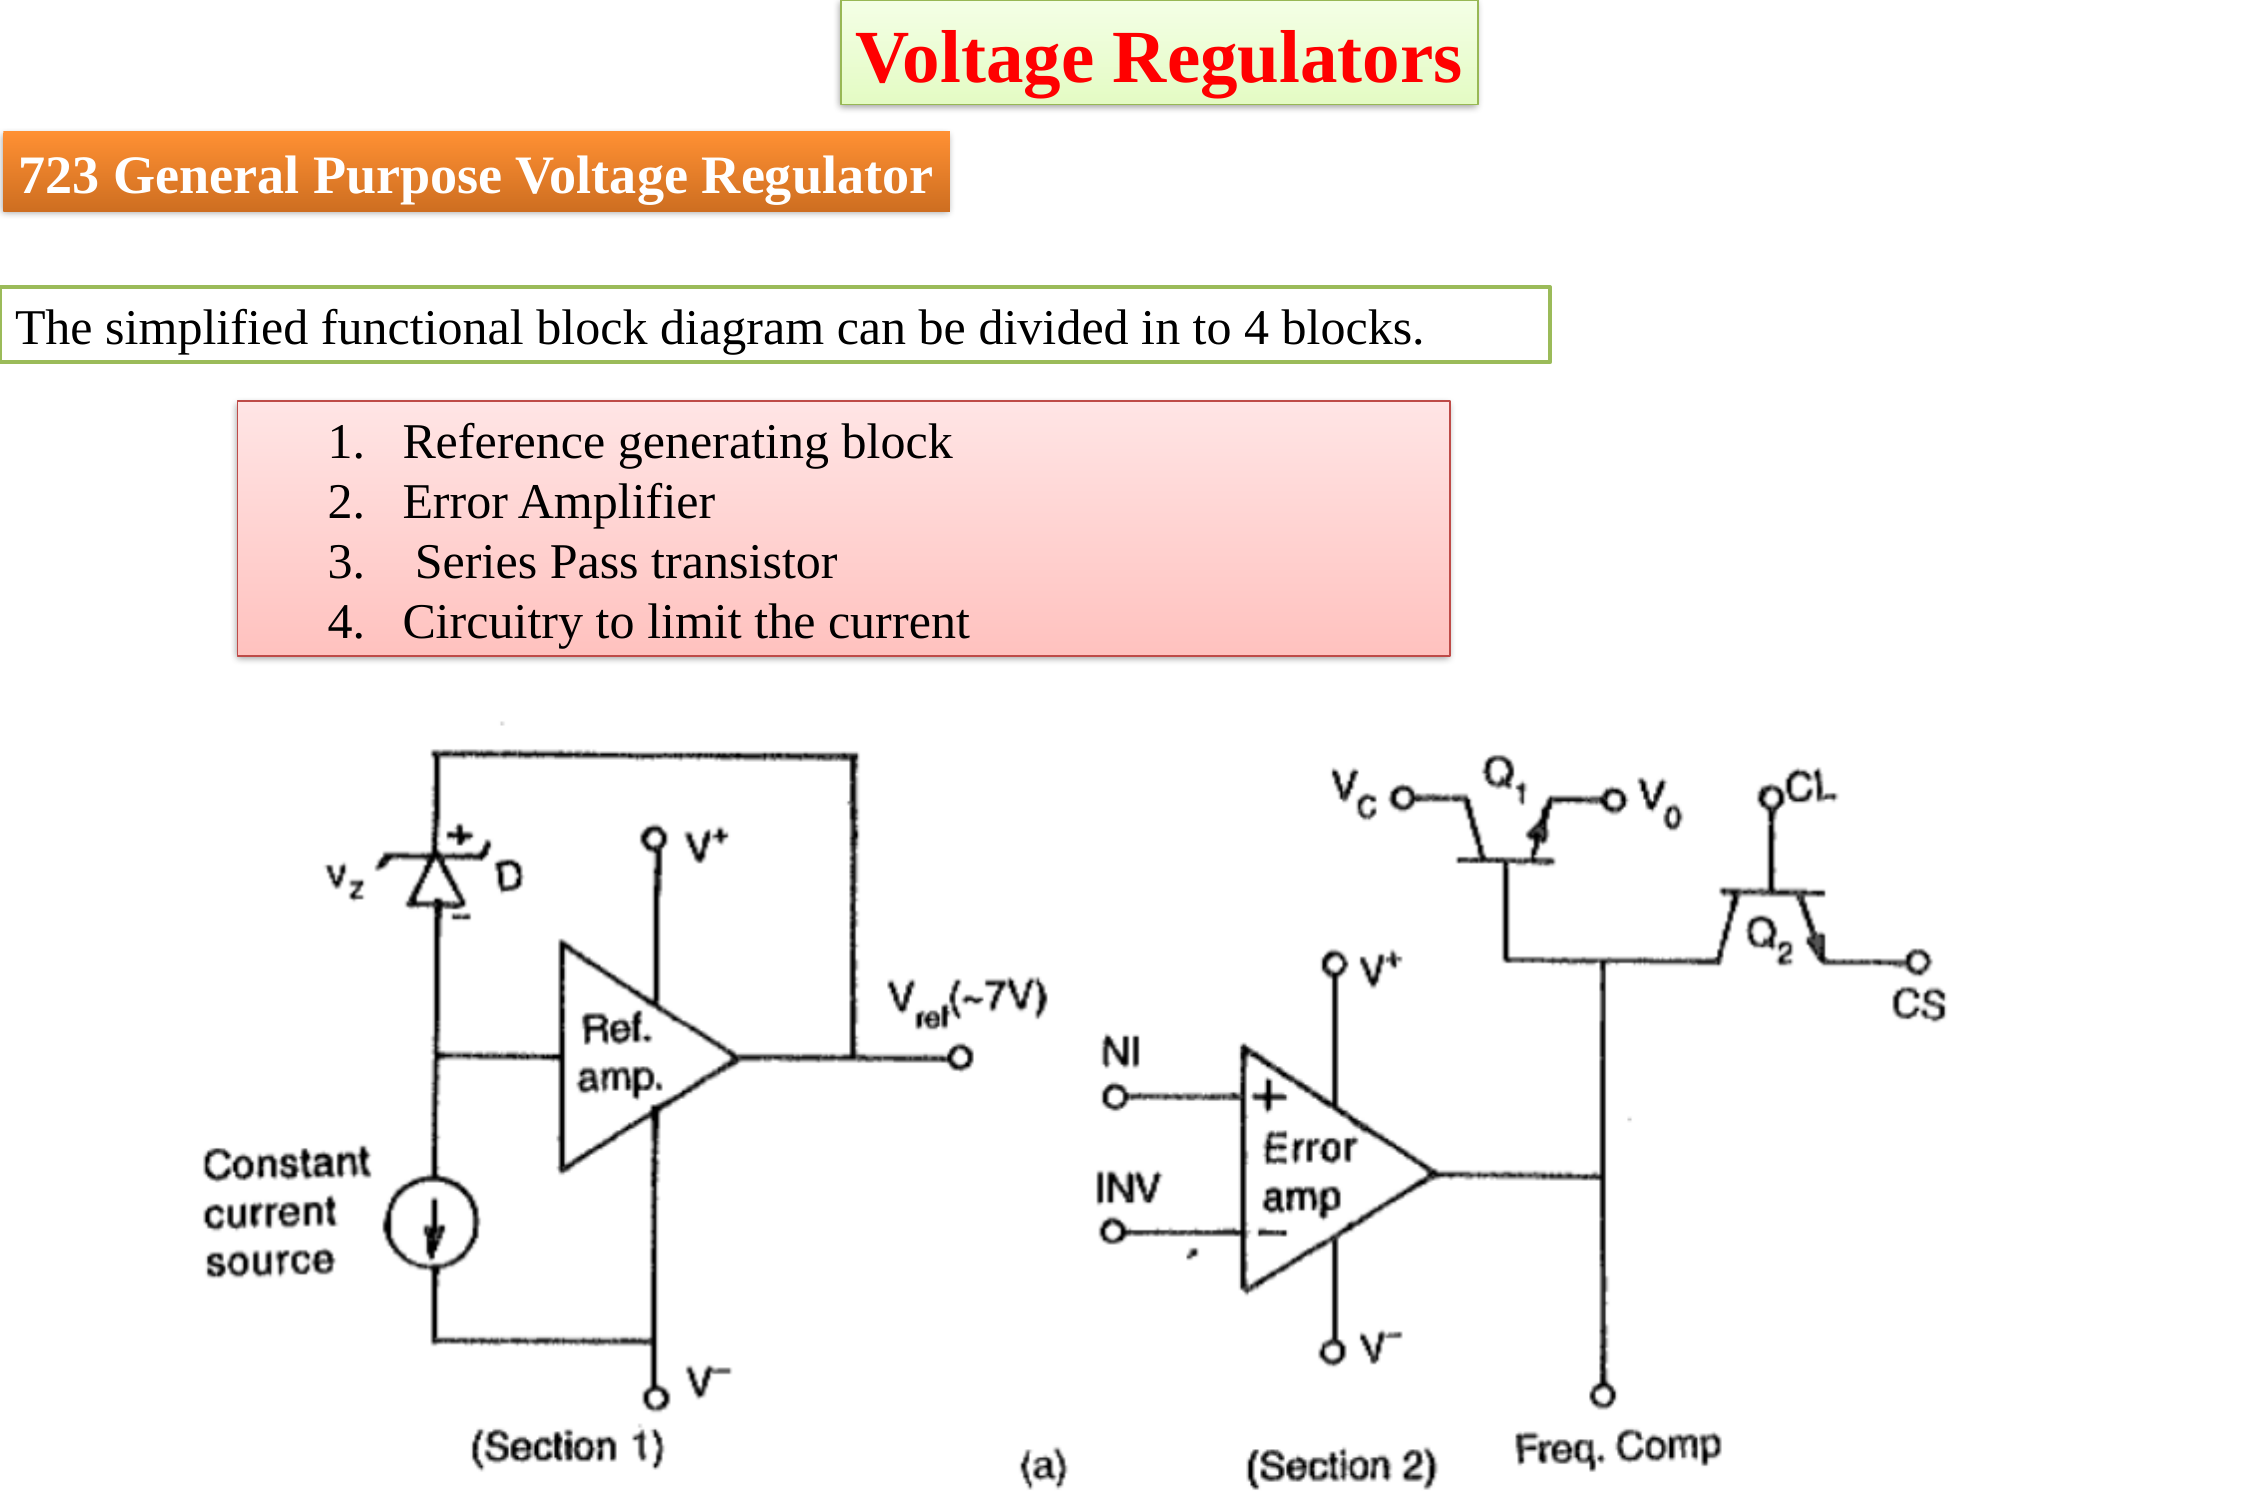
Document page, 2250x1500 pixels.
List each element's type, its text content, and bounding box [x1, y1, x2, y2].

text_box Reference generating block Error Amplifier Series Pass transistor Circuitry to limit the current [237, 400, 1451, 657]
text_box Voltage Regulators [840, 0, 1479, 105]
picture [170, 718, 2013, 1500]
text_box 723 General Purpose Voltage Regulator [3, 131, 950, 212]
text_box The simplified functional block diagram can be divided in to 4 blocks. [0, 285, 1552, 364]
